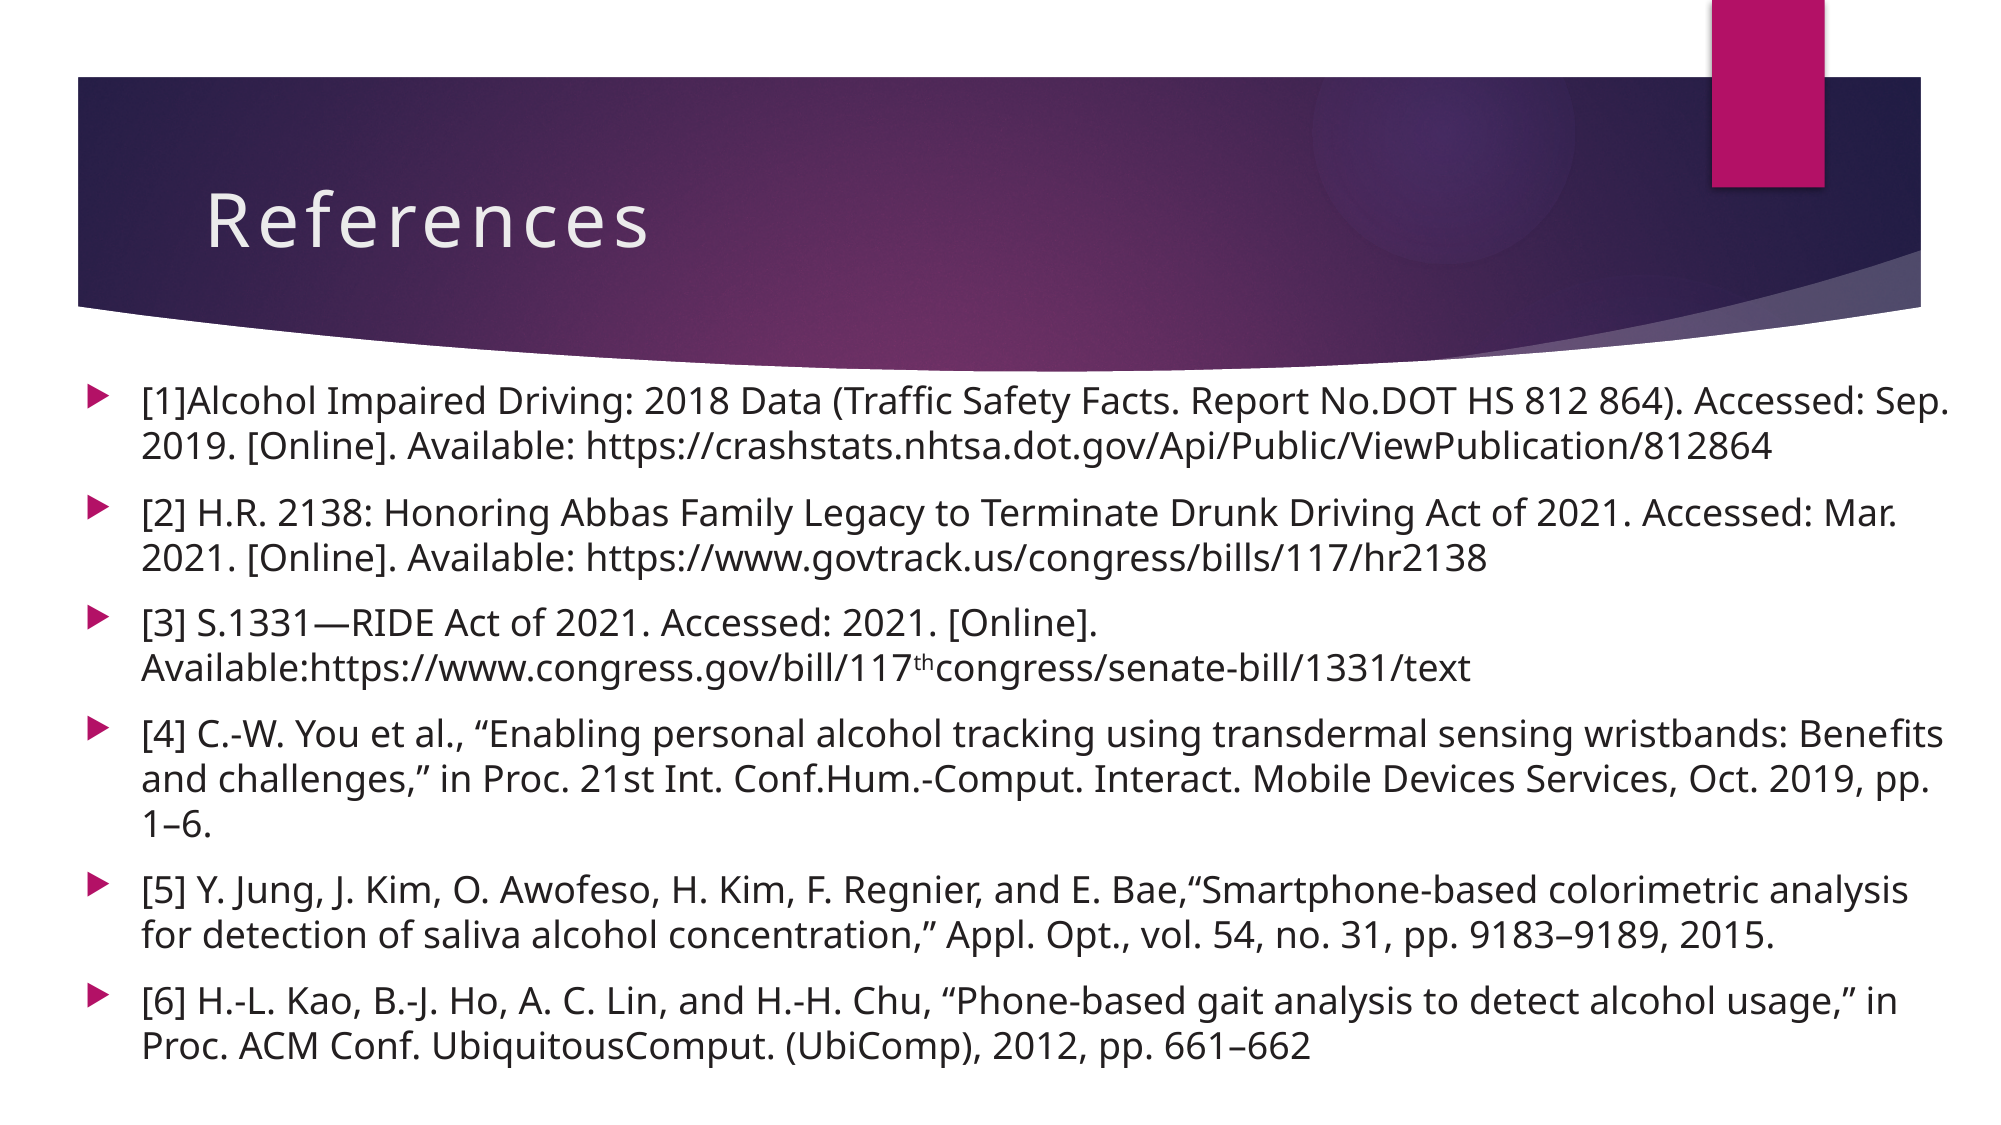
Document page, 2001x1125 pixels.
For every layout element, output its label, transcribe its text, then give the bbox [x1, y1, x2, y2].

title References [189, 159, 1627, 276]
list [1]Alcohol Impaired Driving: 2018 Data (Trafﬁc Safety Facts. Report No.DOT HS 812 864). Accessed: Sep. 2019. [Online]. Available: https://crashstats.nhtsa.dot.gov/Api/Public/ViewPublication/812864 [2] H.R. 2138: Honoring Abbas Family Legacy to Terminate Drunk Driving Act of 2021. Accessed: Mar. 2021. [Online]. Available: https://www.govtrack.us/congress/bills/117/hr2138 [3] S.1331—RIDE Act of 2021. Accessed: 2021. [Online]. Available:https://www.congress.gov/bill/117thcongress/senate-bill/1331/text [4] C.-W. You et al., “Enabling personal alcohol tracking using transdermal sensing wristbands: Beneﬁts and challenges,” in Proc. 21st Int. Conf.Hum.-Comput. Interact. Mobile Devices Services, Oct. 2019, pp. 1–6. [5] Y. Jung, J. Kim, O. Awofeso, H. Kim, F. Regnier, and E. Bae,“Smartphone-based colorimetric analysis for detection of saliva alcohol concentration,” Appl. Opt., vol. 54, no. 31, pp. 9183–9189, 2015. [6] H.-L. Kao, B.-J. Ho, A. C. Lin, and H.-H. Chu, “Phone-based gait analysis to detect alcohol usage,” in Proc. ACM Conf. UbiquitousComput. (UbiComp), 2012, pp. 661–662 [69, 370, 1977, 1105]
